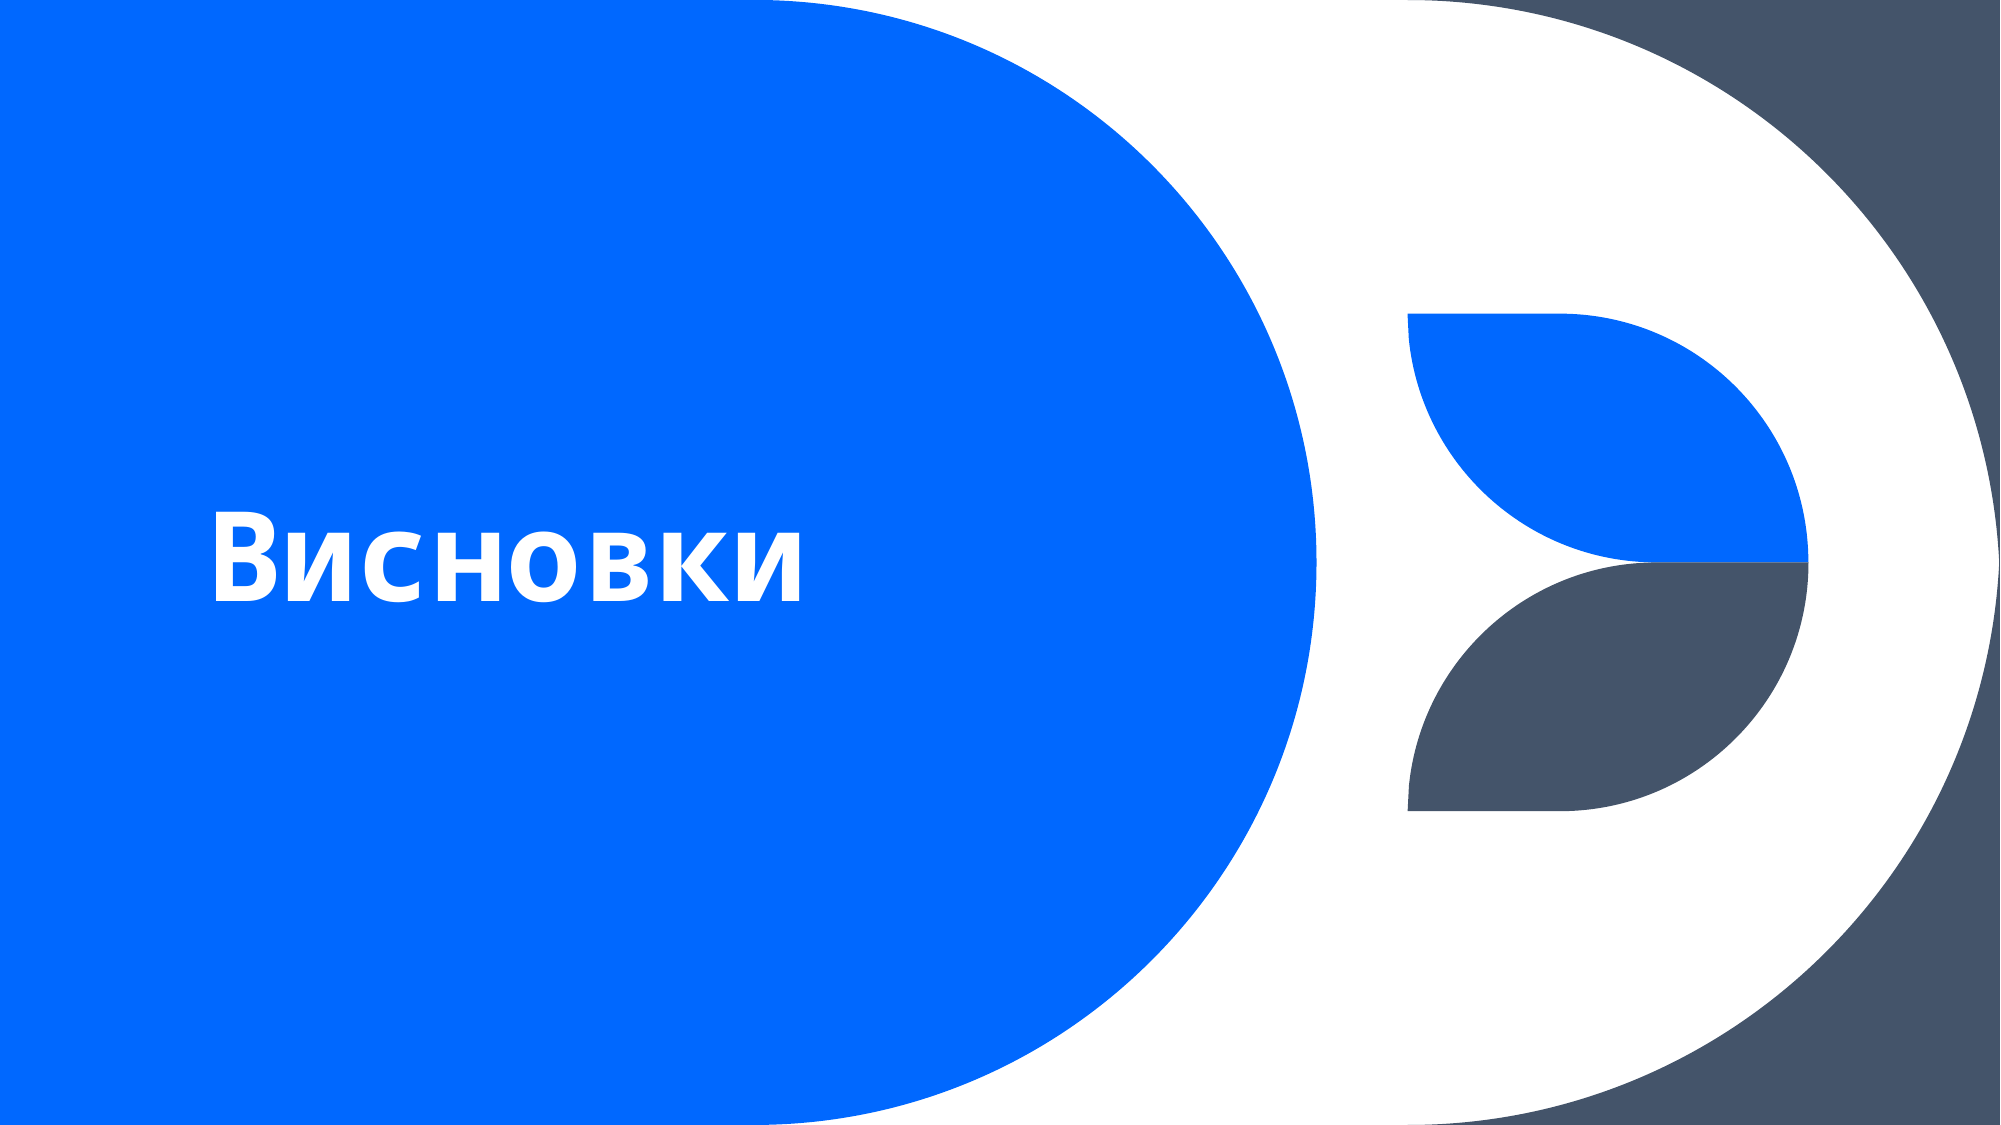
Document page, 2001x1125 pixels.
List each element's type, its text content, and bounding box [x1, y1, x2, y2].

title Висновки [191, 488, 1217, 637]
